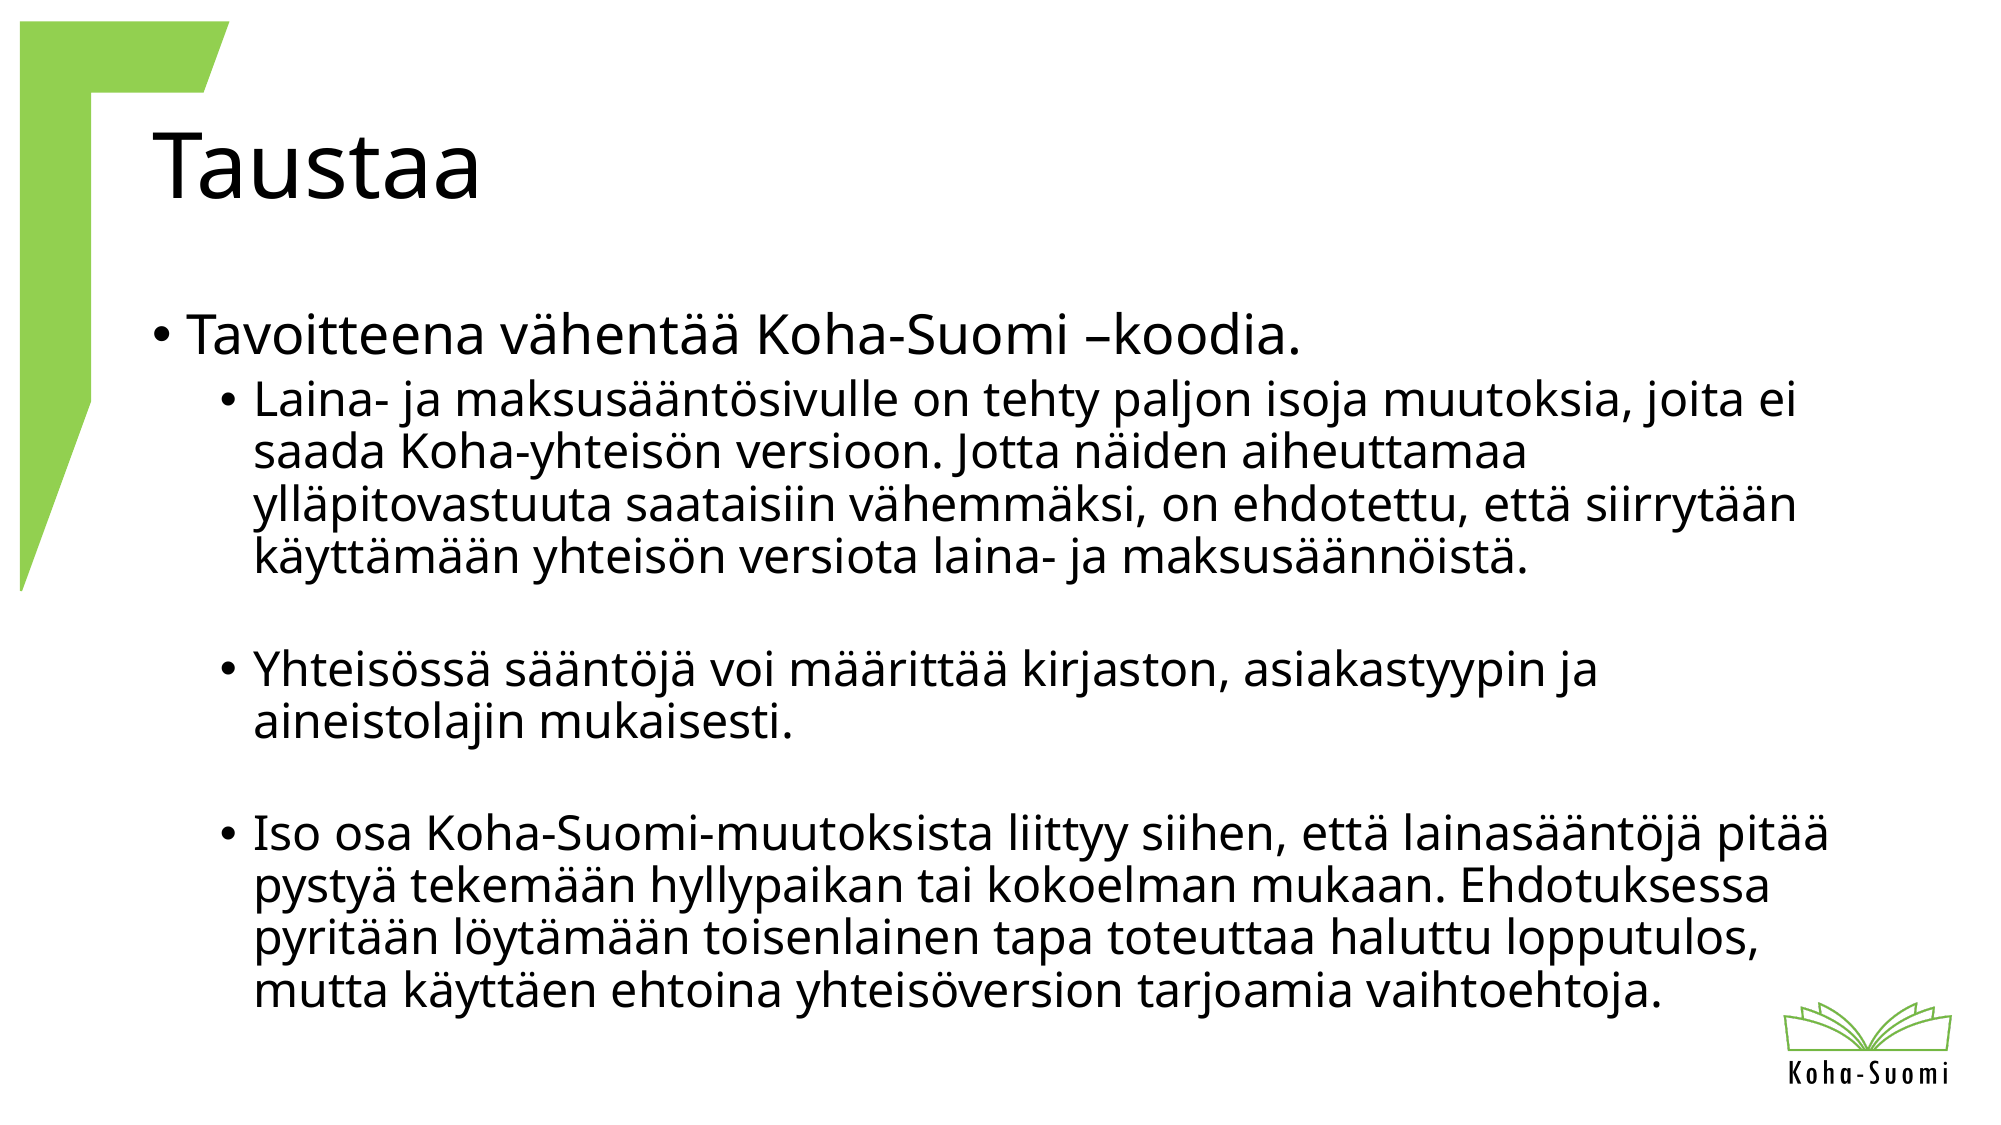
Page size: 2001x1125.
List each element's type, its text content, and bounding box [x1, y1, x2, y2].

list Tavoitteena vähentää Koha-Suomi –koodia. Laina- ja maksusääntösivulle on tehty paljon isoja muutoksia, joita ei saada Koha-yhteisön versioon. Jotta näiden aiheuttamaa ylläpitovastuuta saataisiin vähemmäksi, on ehdotettu, että siirrytään käyttämään yhteisön versiota laina- ja maksusäännöistä. Yhteisössä sääntöjä voi määrittää kirjaston, asiakastyypin ja aineistolajin mukaisesti. Iso osa Koha-Suomi-muutoksista liittyy siihen, että lainasääntöjä pitää pystyä tekemään hyllypaikan tai kokoelman mukaan. Ehdotuksessa pyritään löytämään toisenlainen tapa toteuttaa haluttu lopputulos, mutta käyttäen ehtoina yhteisöversion tarjoamia vaihtoehtoja. [137, 299, 1863, 1080]
title Taustaa [137, 59, 1863, 278]
text_box [19, 21, 230, 592]
picture [1767, 986, 1968, 1100]
